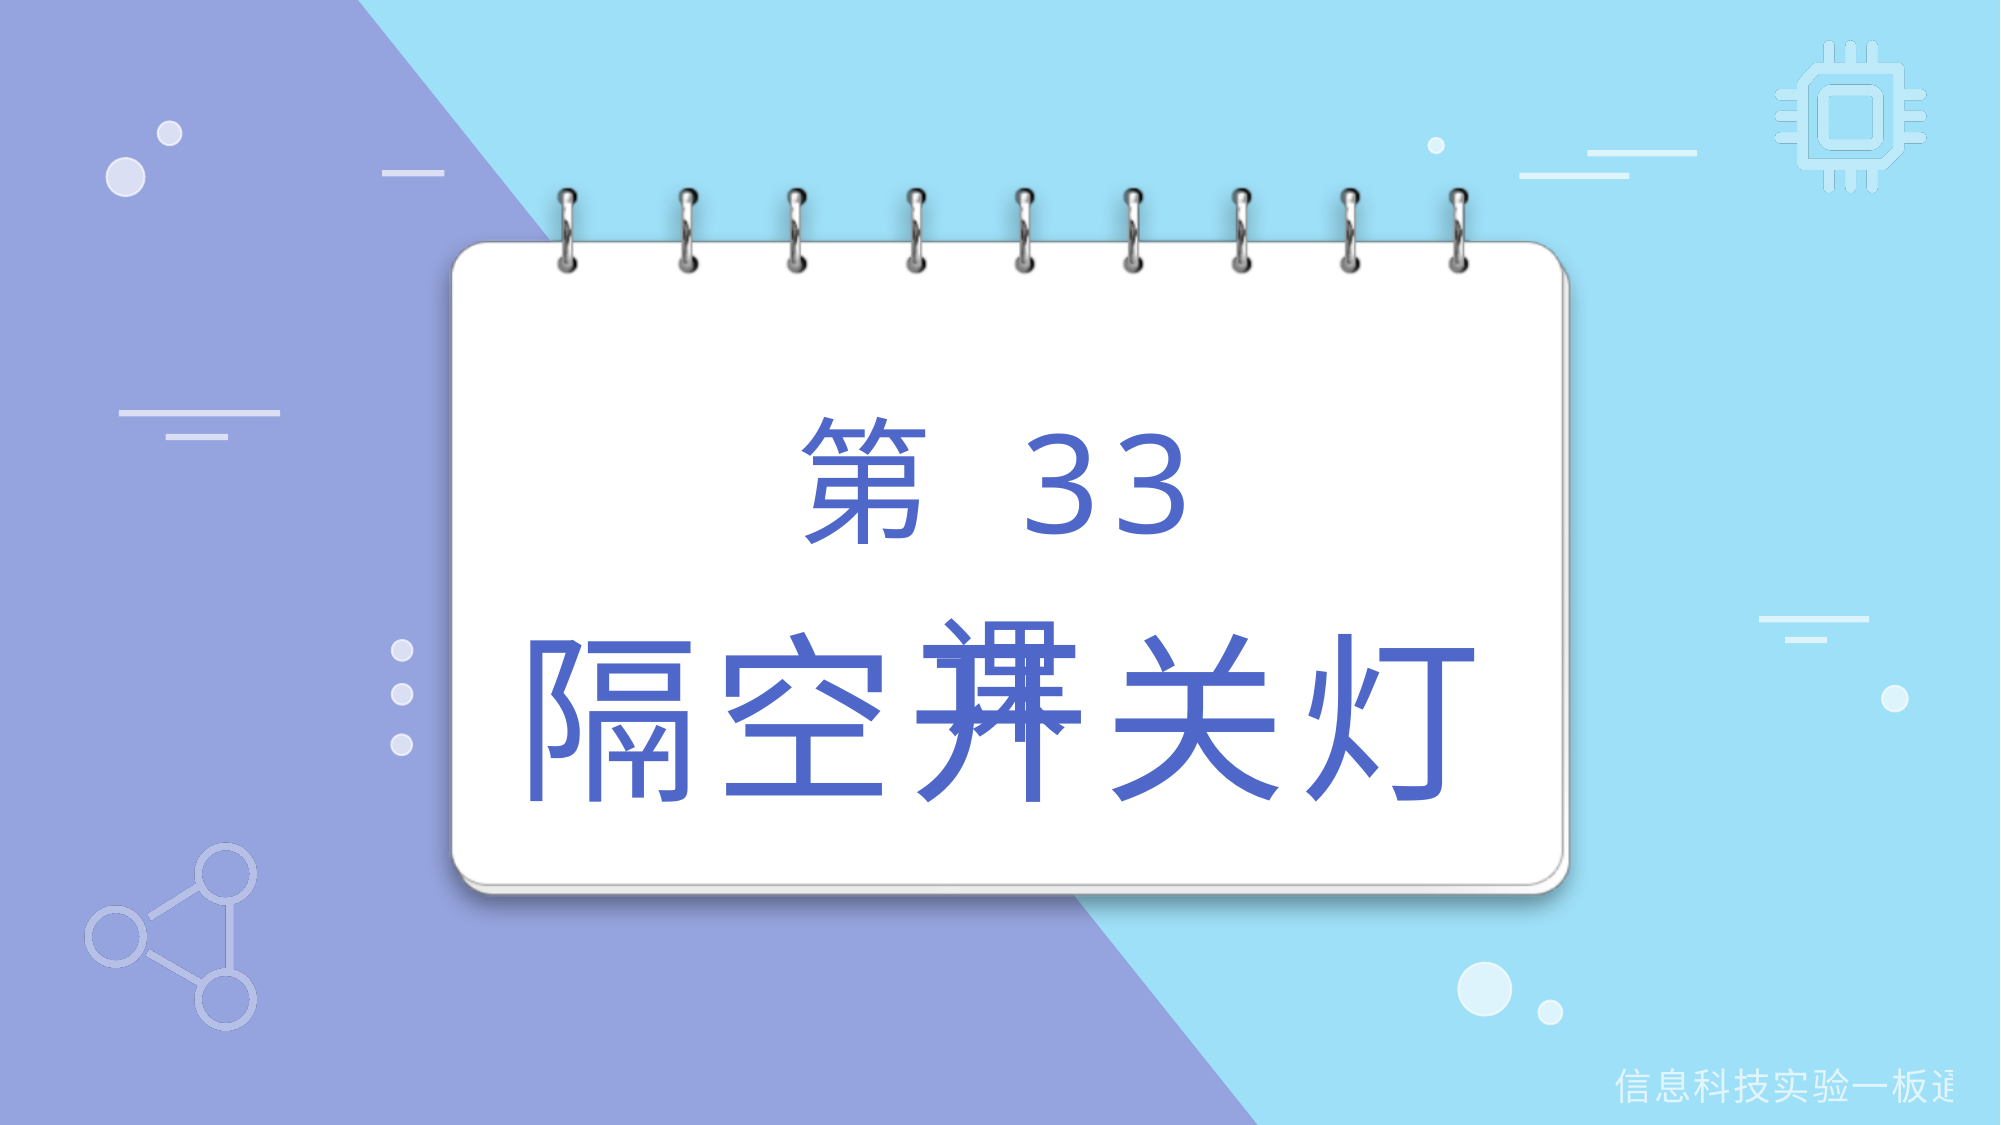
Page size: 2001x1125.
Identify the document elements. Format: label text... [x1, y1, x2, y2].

list 隔空开关灯 [490, 552, 1510, 820]
picture [411, 163, 1589, 916]
picture [70, 836, 271, 1037]
picture [1750, 16, 1951, 217]
list 第 33 课 [691, 355, 1309, 560]
